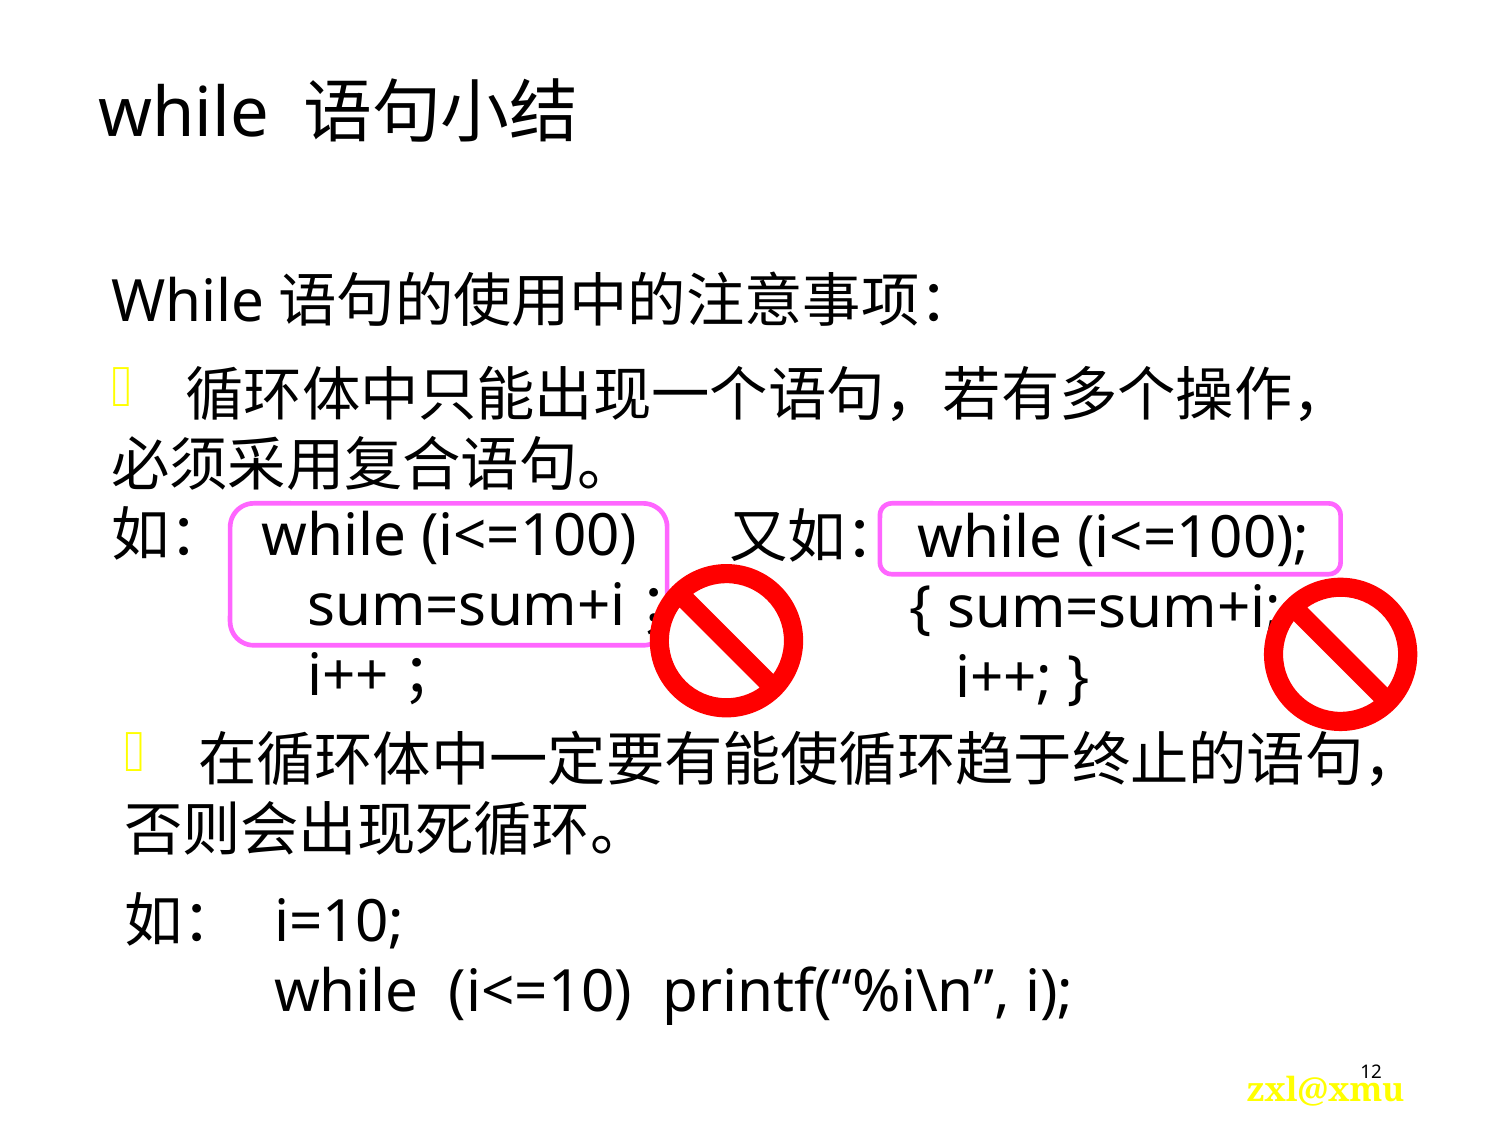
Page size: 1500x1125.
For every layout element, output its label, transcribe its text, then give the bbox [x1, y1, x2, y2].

text_box 在循环体中一定要有能使循环趋于终止的语句，否则会出现死循环。 如： i=10; while (i<=10) printf(“%i\n”, i); [109, 715, 1412, 1031]
title while 语句小结 [83, 12, 1465, 217]
text_box [1263, 577, 1418, 732]
text_box [879, 503, 1341, 575]
text_box [230, 503, 668, 646]
slide_number 12 [1059, 1042, 1397, 1103]
text_box [649, 565, 714, 717]
text_box 又如：while (i<=100); { sum=sum+i; i++; } [714, 491, 1465, 717]
text_box While语句的使用中的注意事项： [96, 255, 1235, 341]
text_box 循环体中只能出现一个语句，若有多个操作，必须采用复合语句。 如： while (i<=100) sum=sum+i； i++； [96, 350, 1400, 715]
